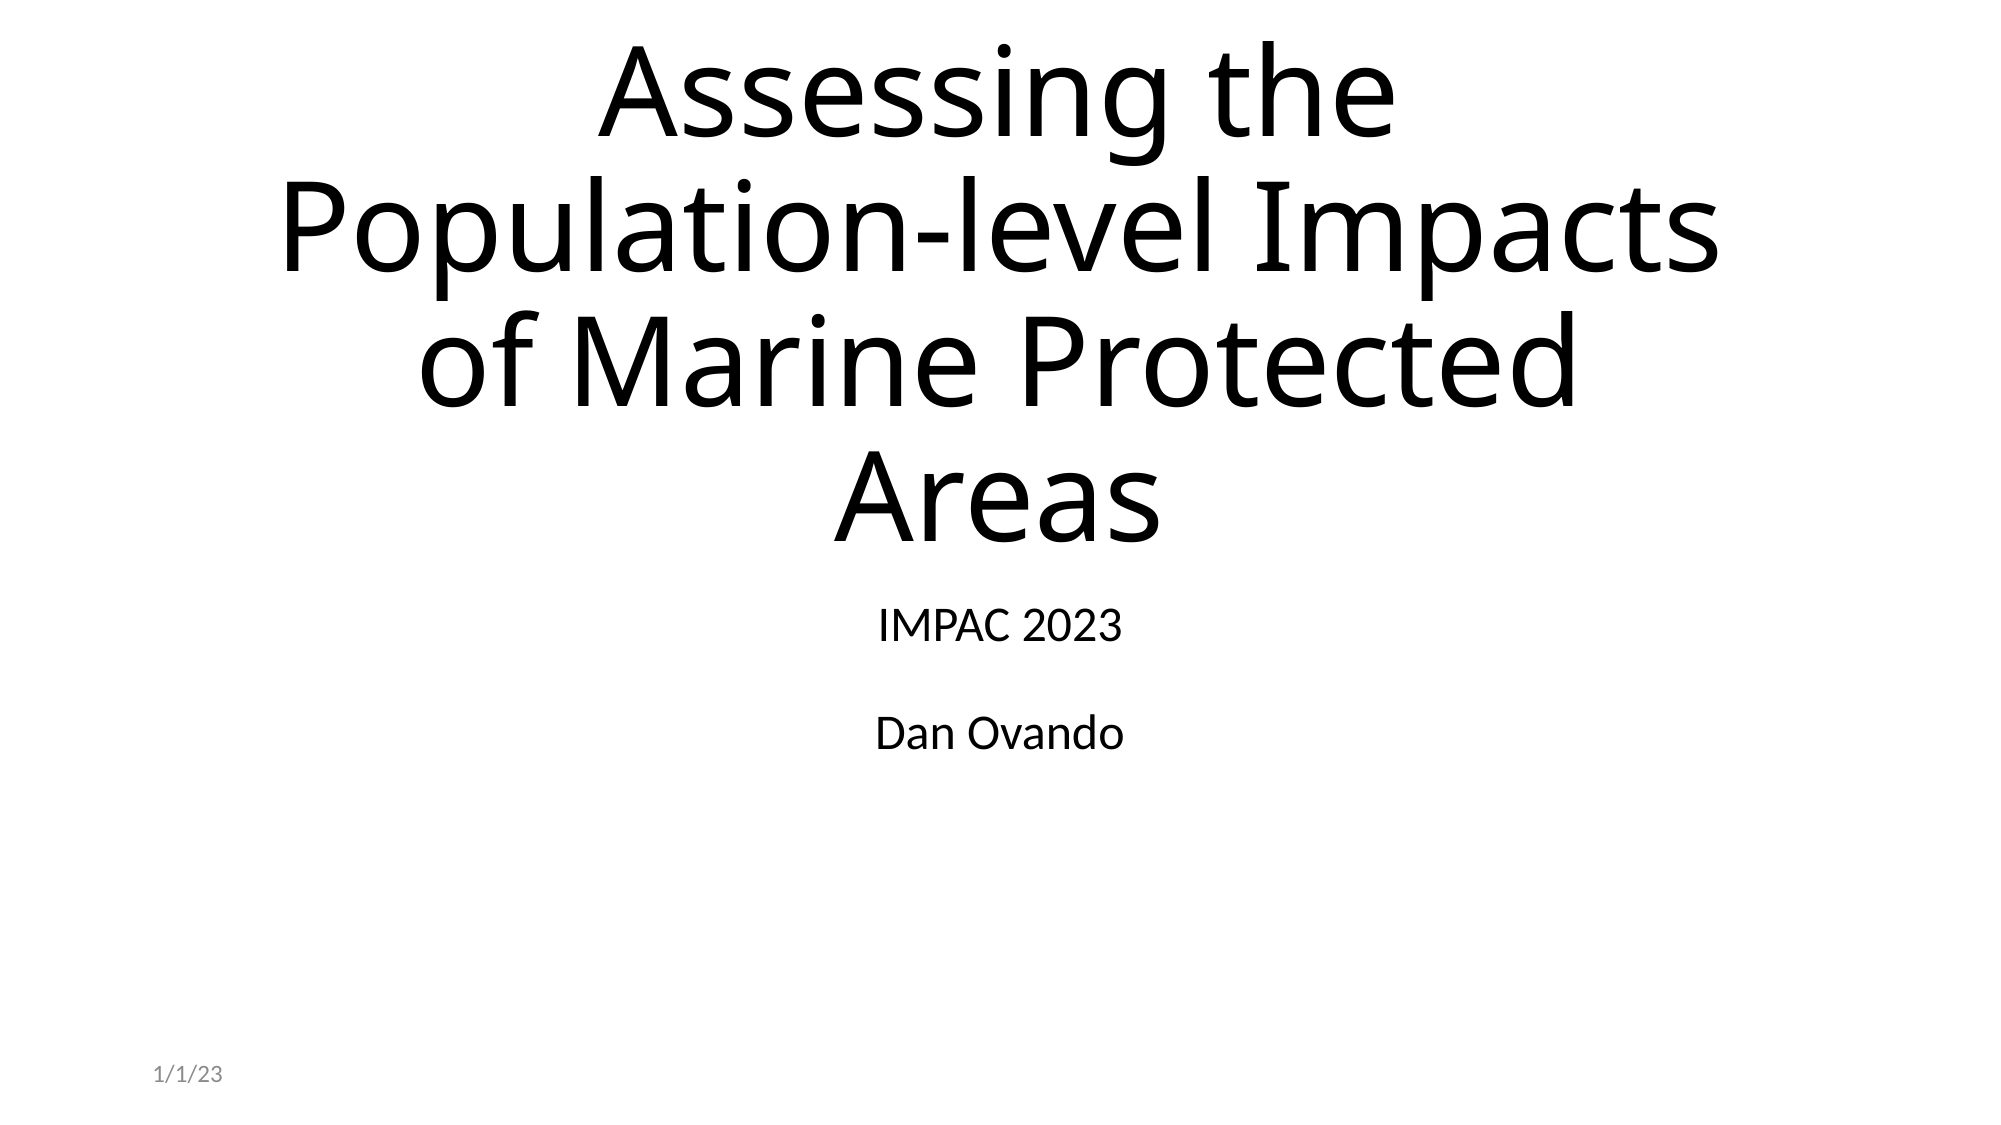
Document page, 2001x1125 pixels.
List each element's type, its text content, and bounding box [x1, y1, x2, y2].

title Assessing the Population-level Impacts of Marine Protected Areas [249, 184, 1750, 576]
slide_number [137, 1042, 588, 1103]
subtitle IMPAC 2023 Dan Ovando [249, 590, 1750, 863]
